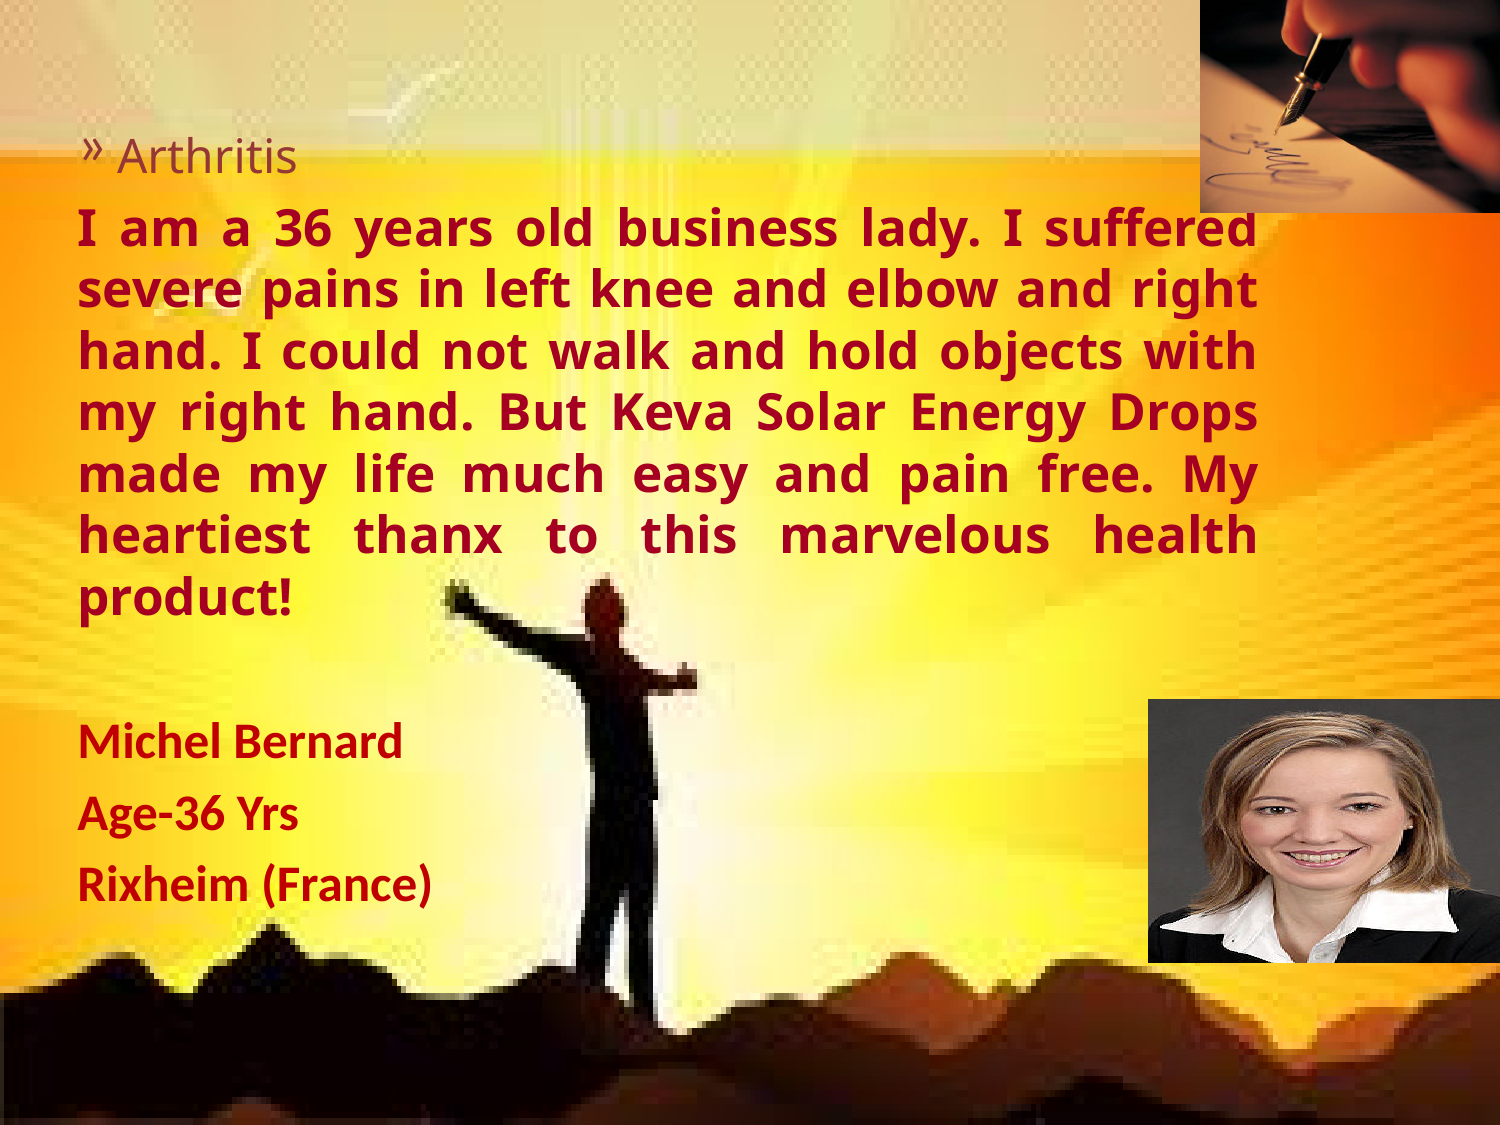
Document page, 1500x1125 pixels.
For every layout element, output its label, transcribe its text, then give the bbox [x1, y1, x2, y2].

picture [0, 0, 1500, 1125]
subtitle Arthritis I am a 36 years old business lady. I suffered severe pains in left knee and elbow and right hand. I could not walk and hold objects with my right hand. But Keva Solar Energy Drops made my life much easy and pain free. My heartiest thanx to this marvelous health product! Michel Bernard Age-36 Yrs Rixheim (France) [62, 24, 1275, 925]
